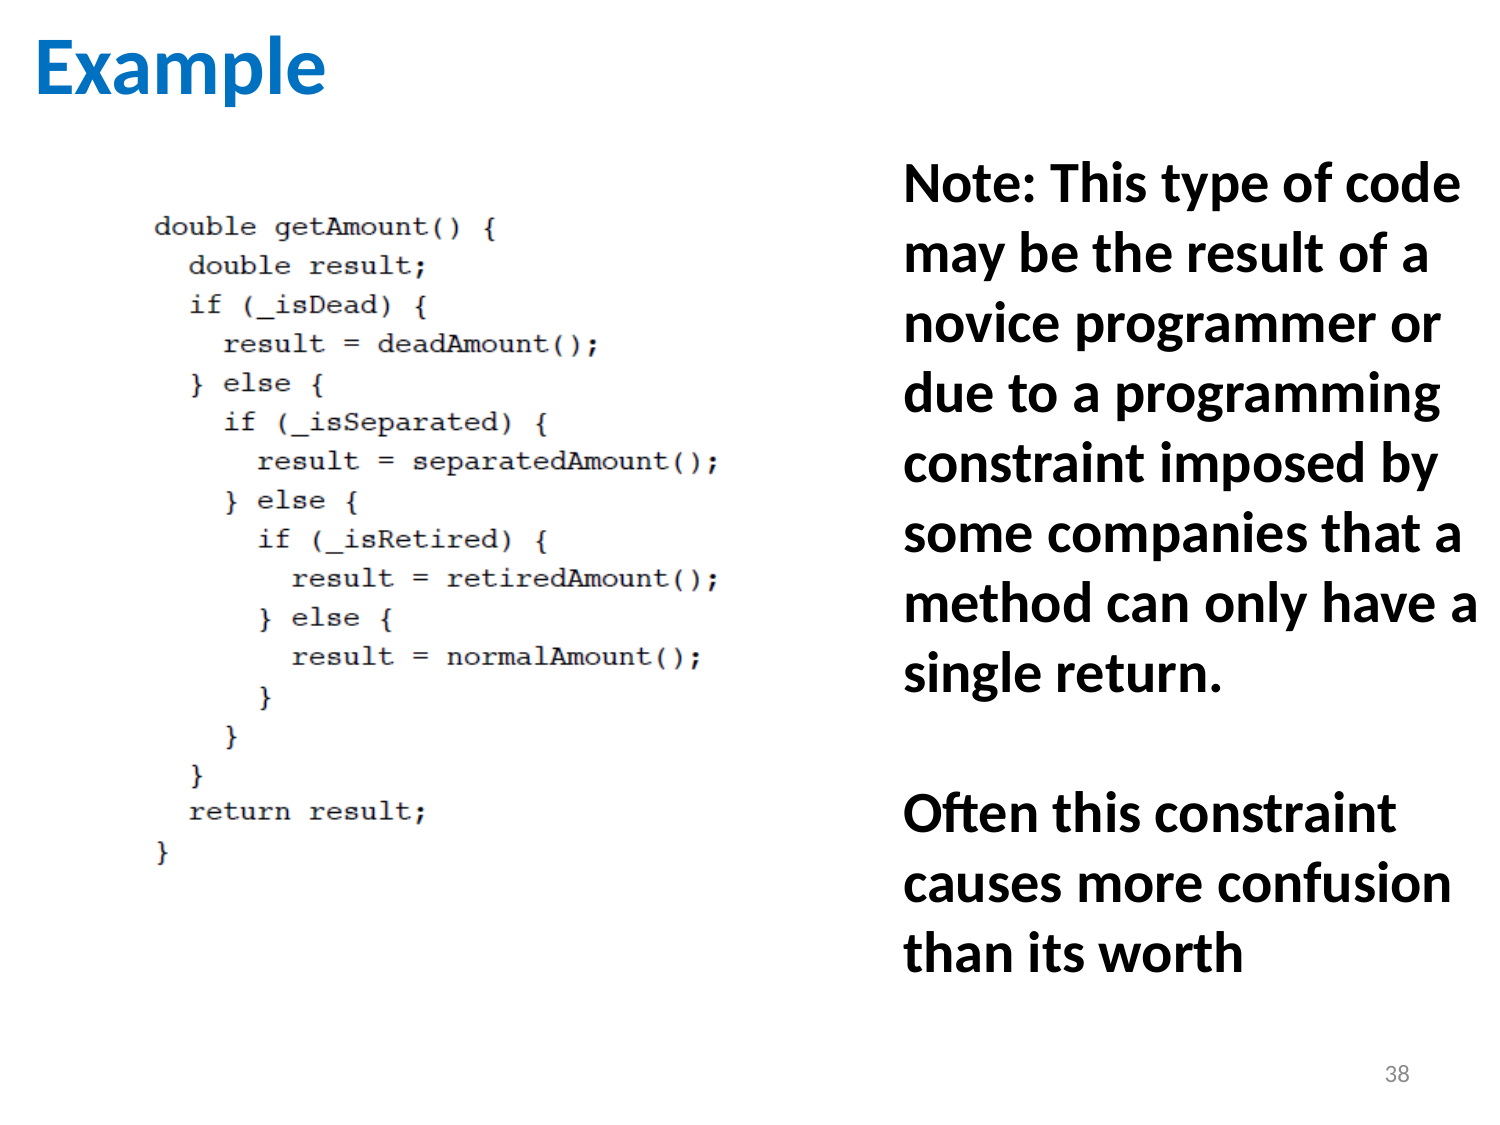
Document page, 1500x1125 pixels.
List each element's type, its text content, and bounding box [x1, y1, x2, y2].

slide_number 38 [1074, 1042, 1425, 1103]
picture [135, 195, 772, 872]
text_box Example [19, 3, 343, 119]
text_box Note: This type of code may be the result of a novice programmer or due to a programming constraint imposed by some companies that a method can only have a single return. Often this constraint causes more confusion than its worth [888, 137, 1497, 992]
